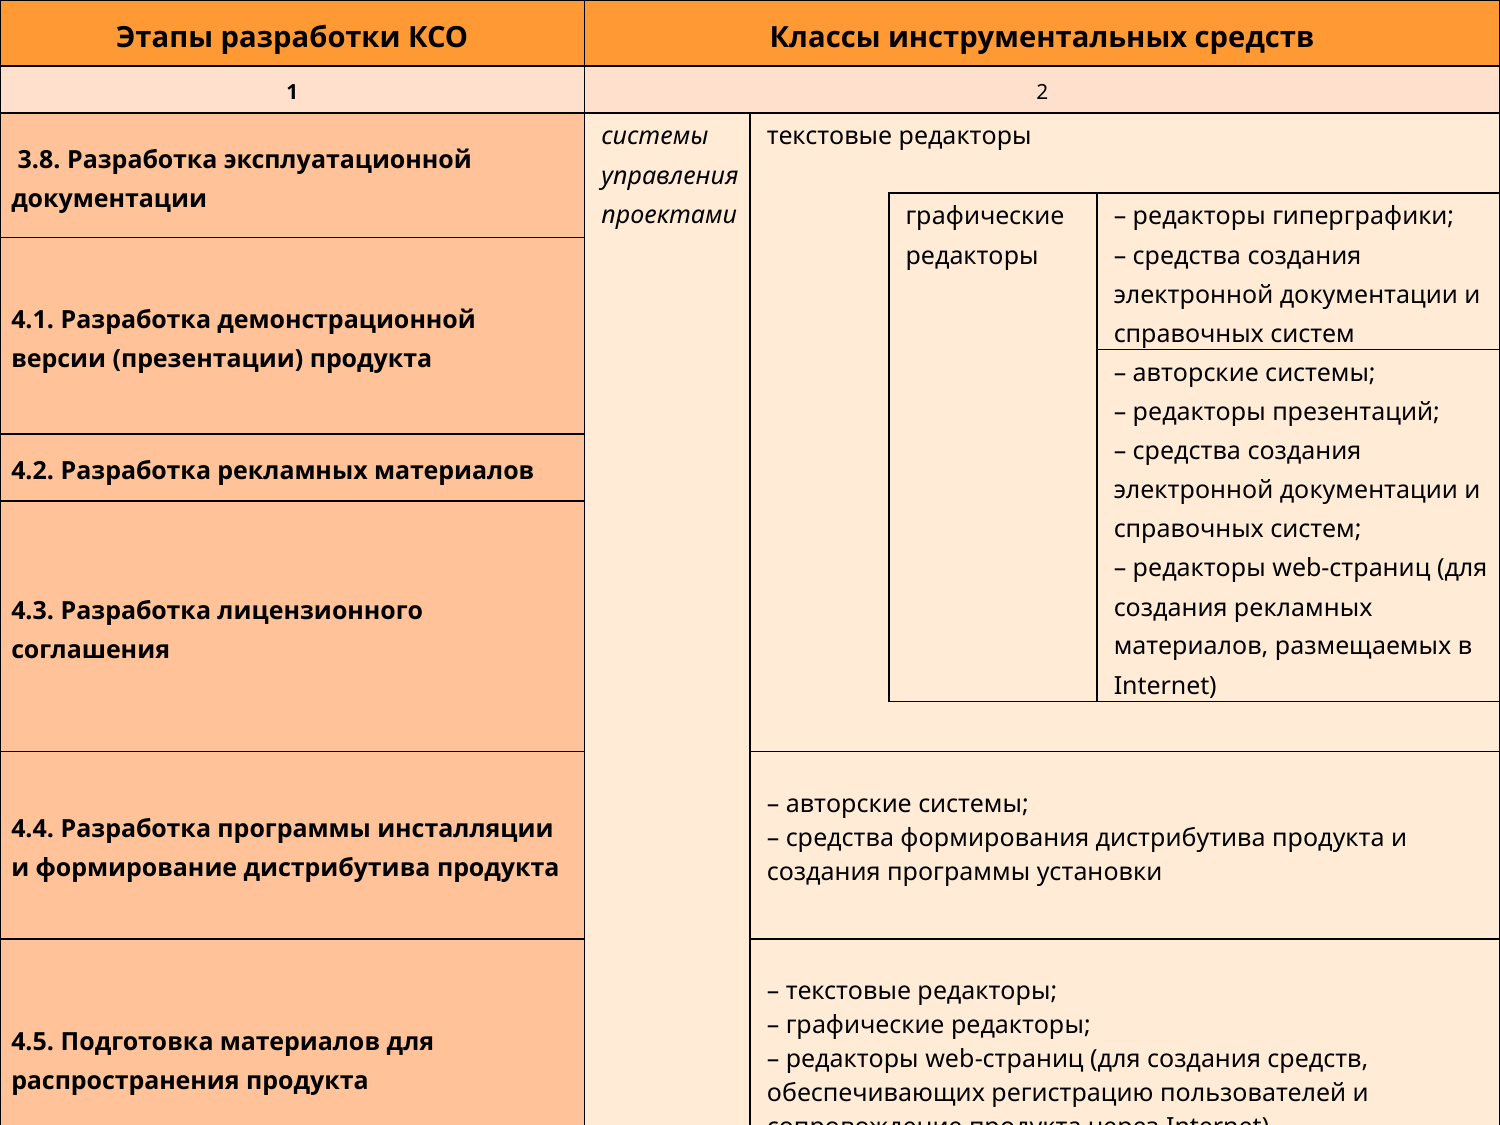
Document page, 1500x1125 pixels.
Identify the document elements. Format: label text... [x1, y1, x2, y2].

table_cell 3.8. Разработка эксплуатационной документации [1, 114, 584, 237]
table_header Классы инструментальных средств [585, 1, 1499, 65]
table_cell [751, 193, 889, 751]
table_cell – редакторы гиперграфики; – средства создания электронной документации и справочных систем [1098, 194, 1499, 349]
table_cell 4.5. Подготовка материалов для распространения продукта [1, 940, 584, 1125]
table_cell графические редакторы [890, 194, 1096, 701]
table_cell 4.2. Разработка рекламных материалов [1, 435, 584, 500]
table_cell – текстовые редакторы; – графические редакторы; – редакторы web-страниц (для создания средств, обеспечивающих регистрацию пользователей и сопровождение продукта через Internet) [751, 940, 1499, 1125]
table_header Этапы разработки КСО [1, 1, 584, 65]
table_cell 4.1. Разработка демонстрационной версии (презентации) продукта [1, 238, 584, 433]
table_cell [889, 702, 1499, 751]
table_cell 4.4. Разработка программы инсталляции и формирование дистрибутива продукта [1, 752, 584, 938]
table_cell текстовые редакторы [751, 114, 1499, 193]
table_cell 4.3. Разработка лицензионного соглашения [1, 502, 584, 751]
table_cell – авторские системы; – средства формирования дистрибутива продукта и создания программы установки [751, 752, 1499, 938]
table_cell – авторские системы; – редакторы презентаций; – средства создания электронной документации и справочных систем; – редакторы web-страниц (для создания рекламных материалов, размещаемых в Internet) [1098, 350, 1499, 701]
table_cell системы управления проектами [585, 114, 749, 1125]
table_cell 1 [1, 67, 584, 112]
table_cell 2 [585, 67, 1499, 112]
